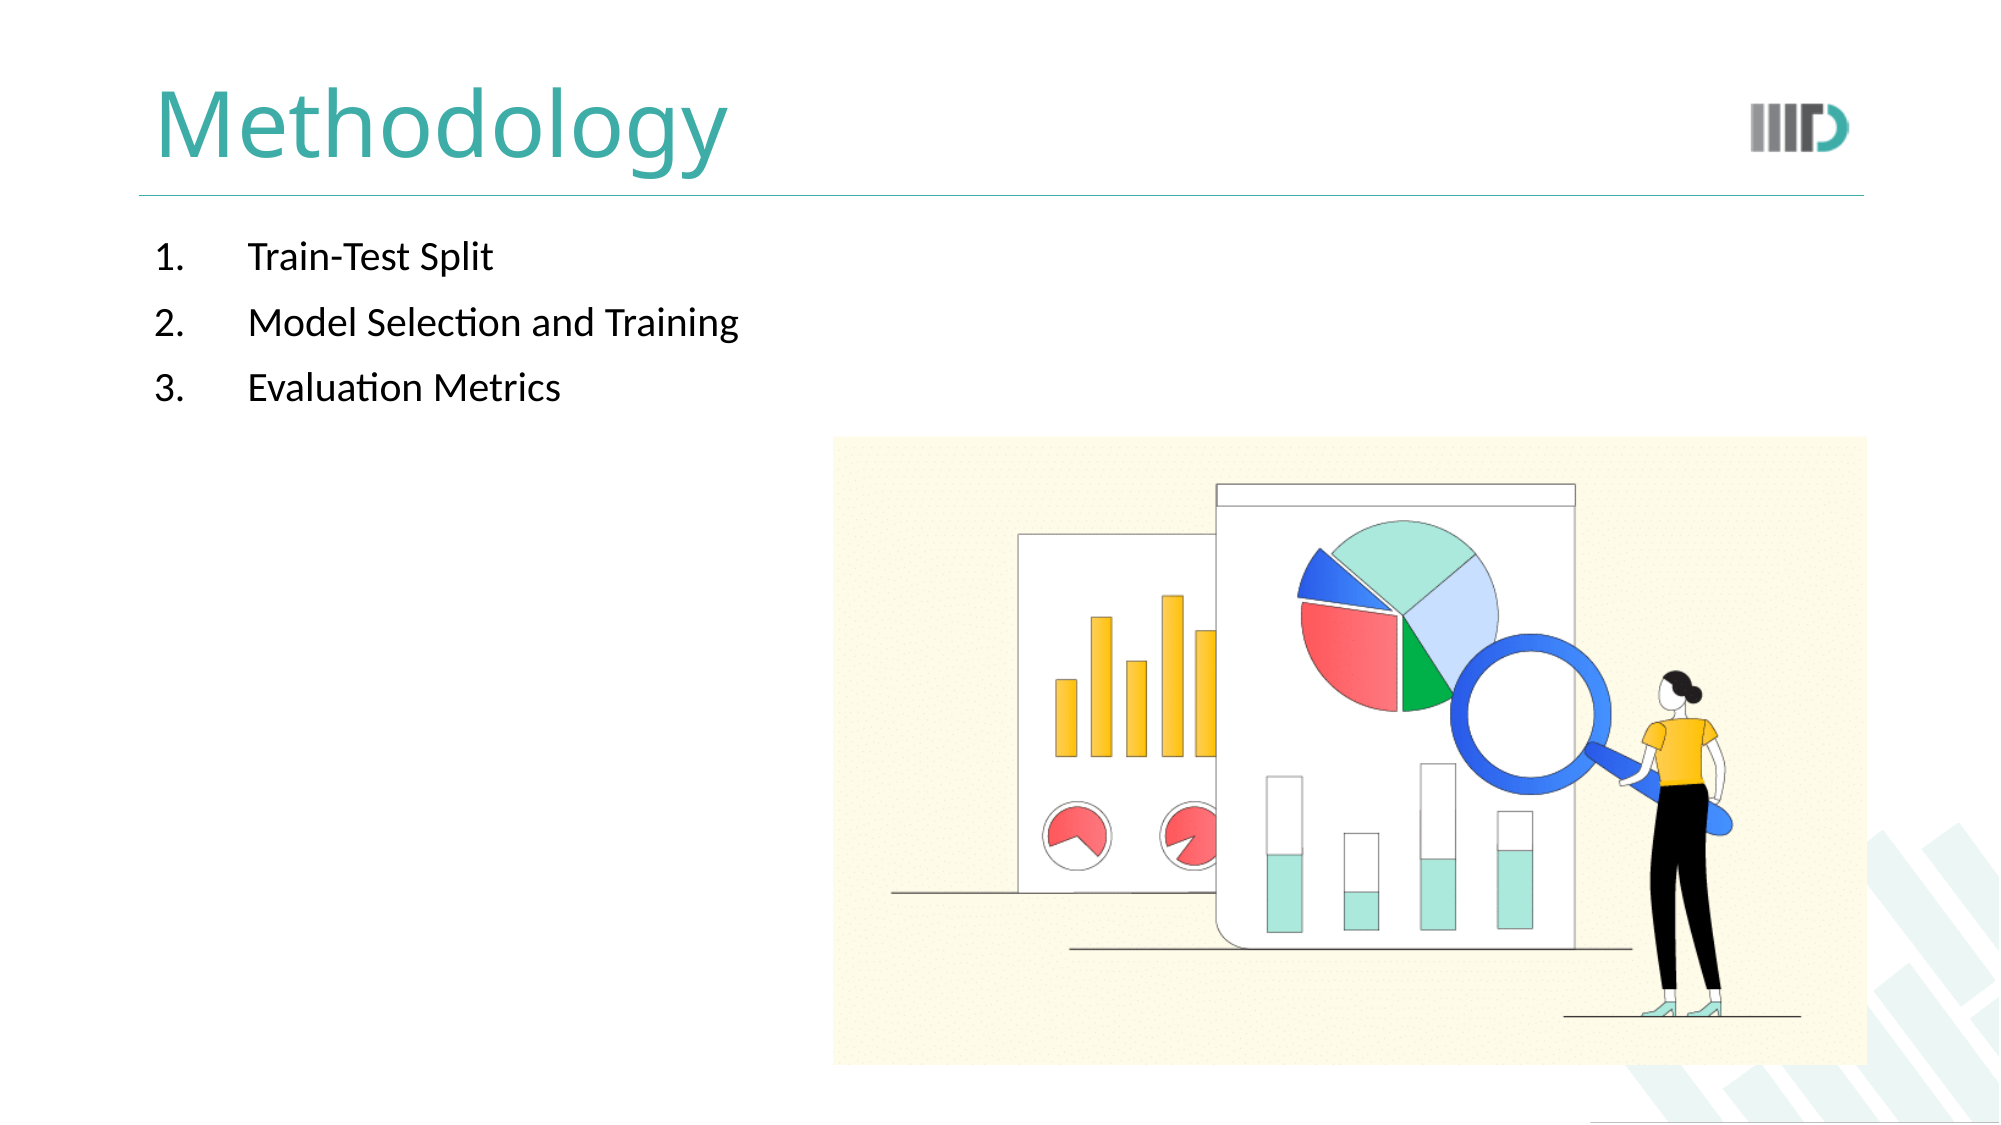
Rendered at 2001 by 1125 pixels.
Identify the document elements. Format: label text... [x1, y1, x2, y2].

title Methodology [138, 60, 1689, 196]
picture [833, 435, 2000, 1125]
picture [1732, 91, 1864, 165]
list Train-Test Split Model Selection and Training Evaluation Metrics [138, 226, 1864, 1014]
